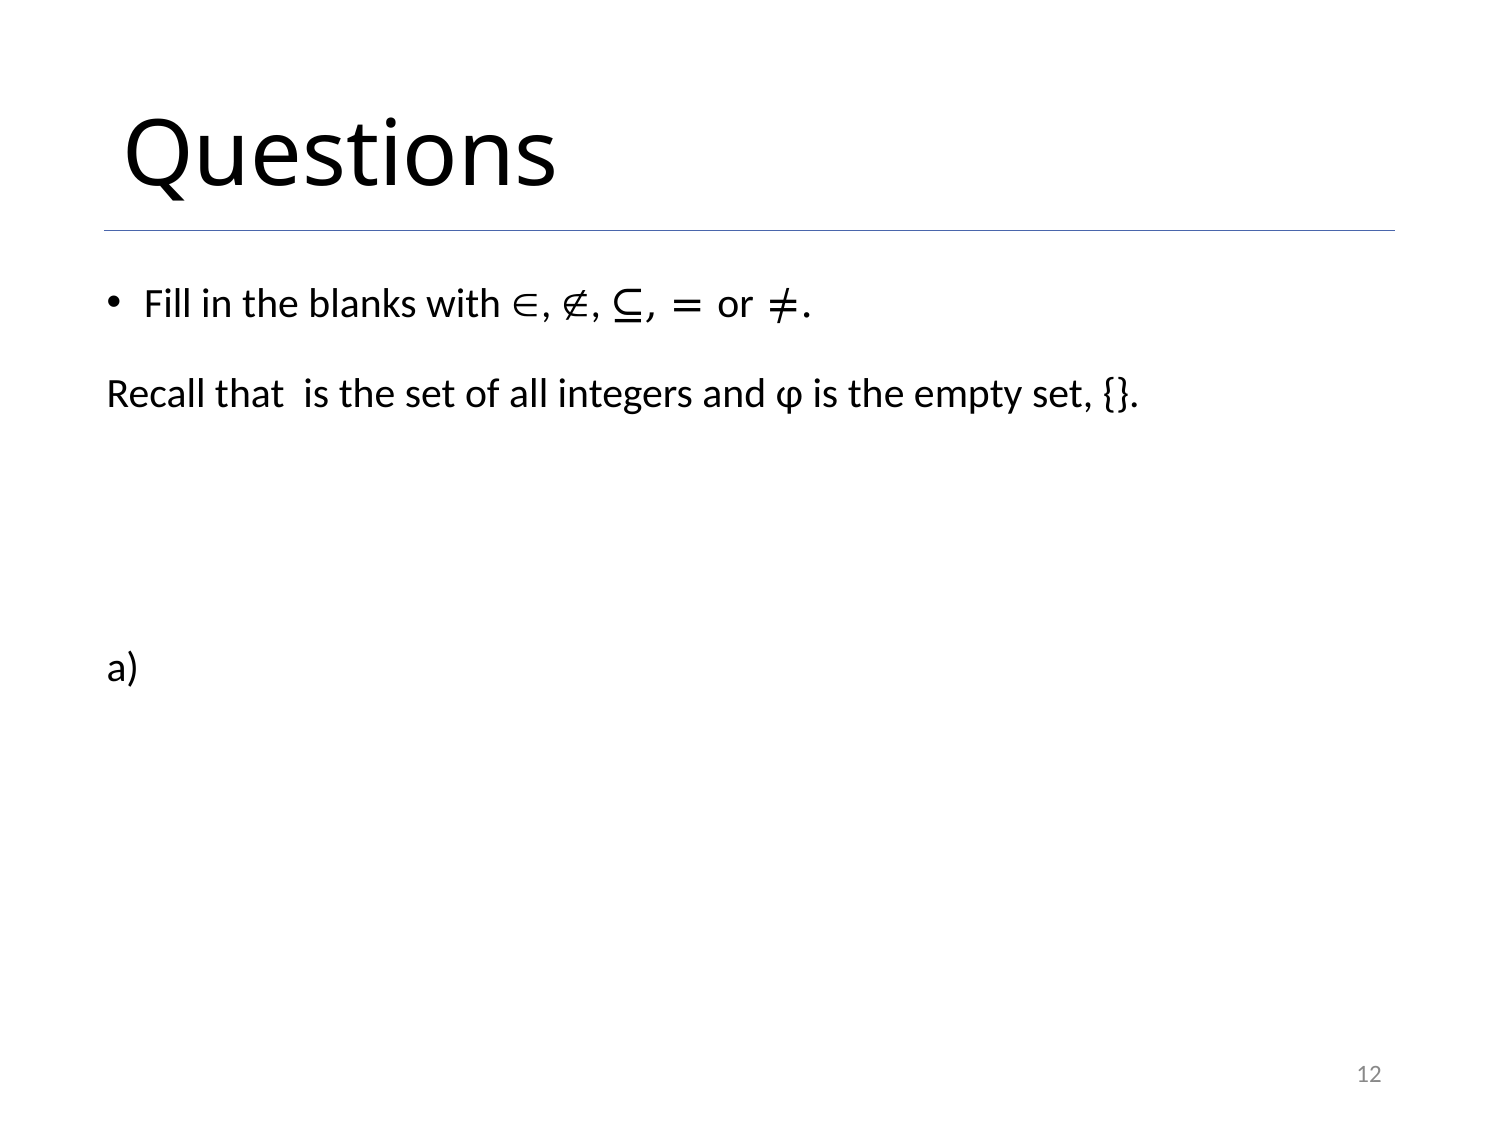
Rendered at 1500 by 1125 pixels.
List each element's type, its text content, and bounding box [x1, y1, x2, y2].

slide_number 12 [1059, 1042, 1397, 1103]
title Questions [107, 96, 1413, 216]
